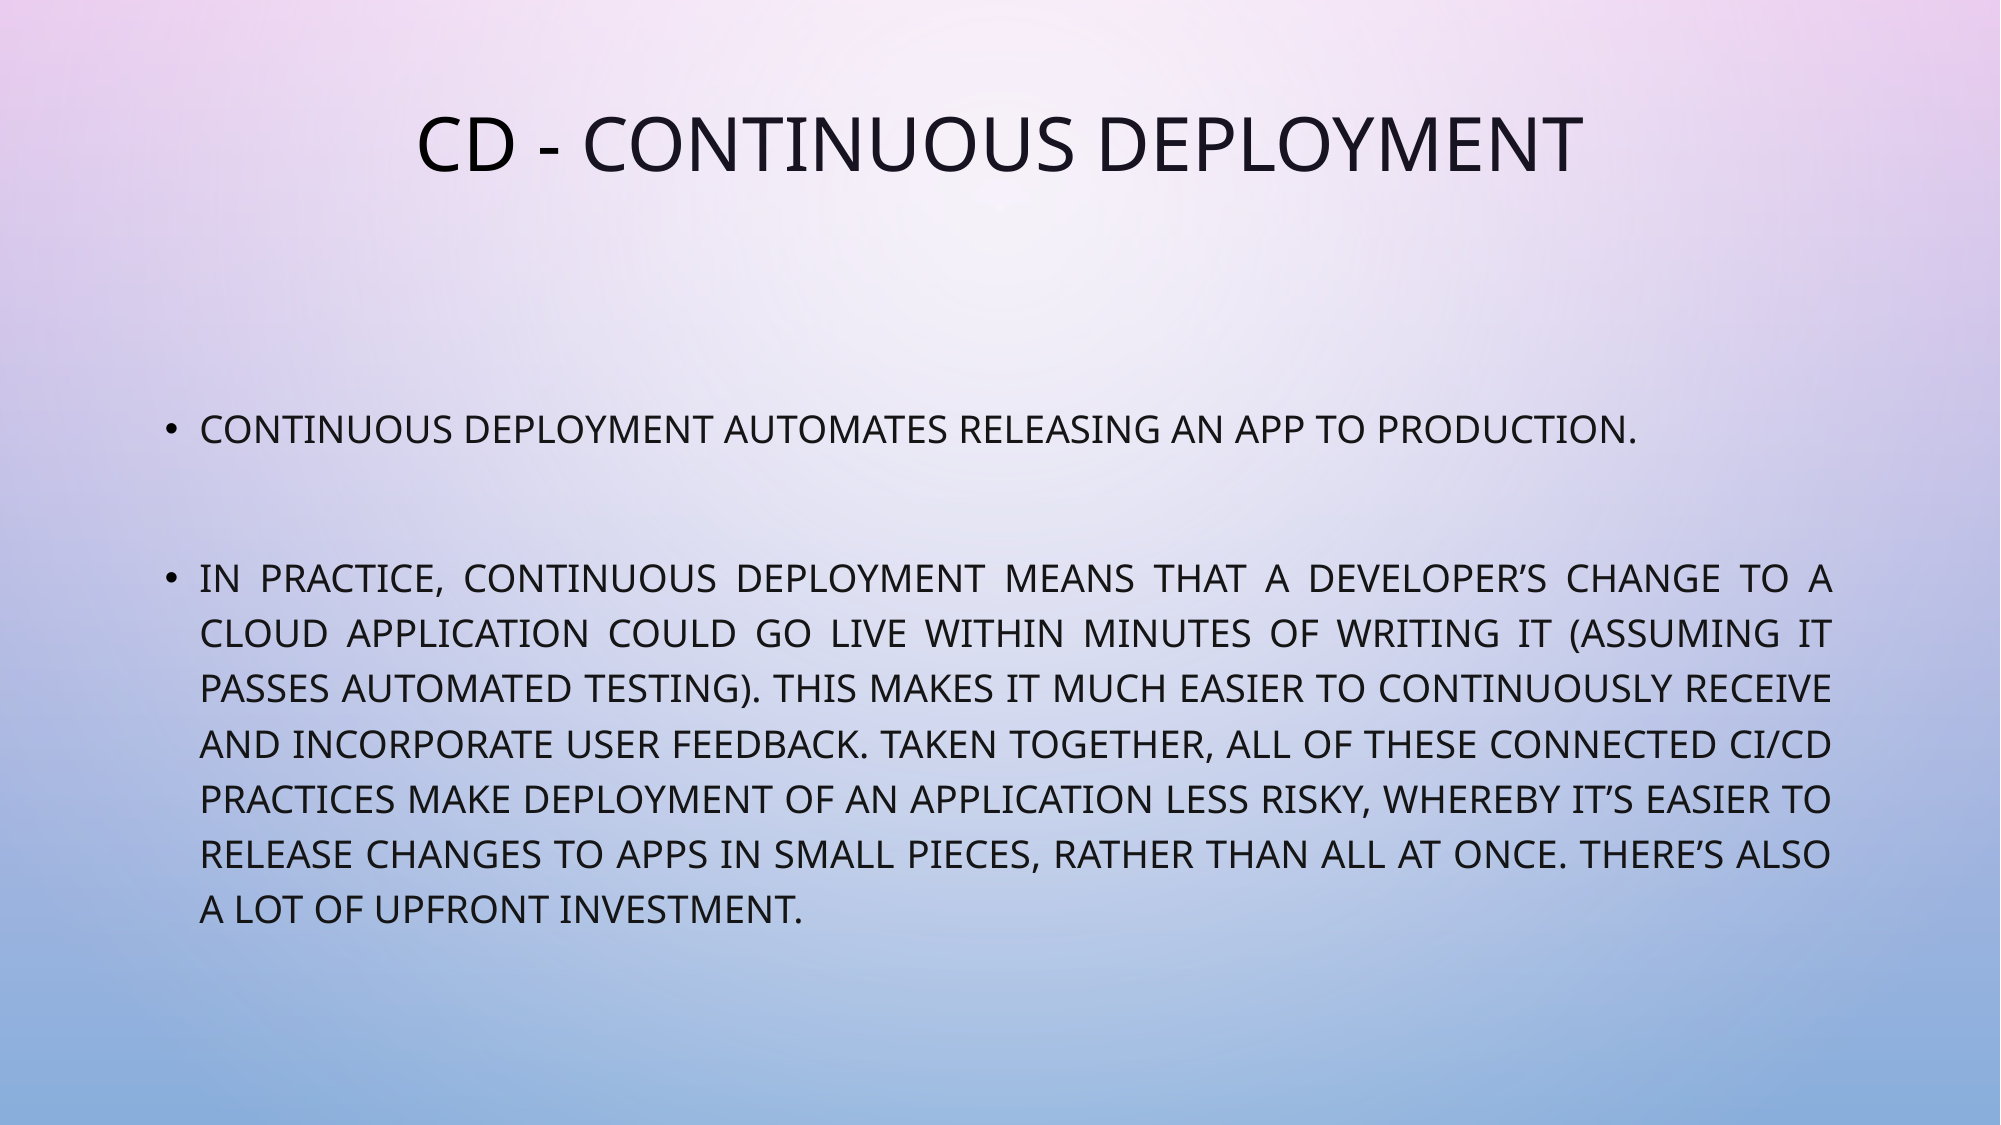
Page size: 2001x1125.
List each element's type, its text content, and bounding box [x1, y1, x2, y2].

title Cd - continuous Deployment [149, 101, 1851, 364]
list continuous deployment automates releasing an app to production. In practice, continuous deployment means that a developer’s change to a cloud application could go live within minutes of writing it (assuming it passes automated testing). This makes it much easier to continuously receive and incorporate user feedback. Taken together, all of these connected CI/CD practices make deployment of an application less risky, whereby it’s easier to release changes to apps in small pieces, rather than all at once. There’s also a lot of upfront investment. [149, 388, 1851, 950]
